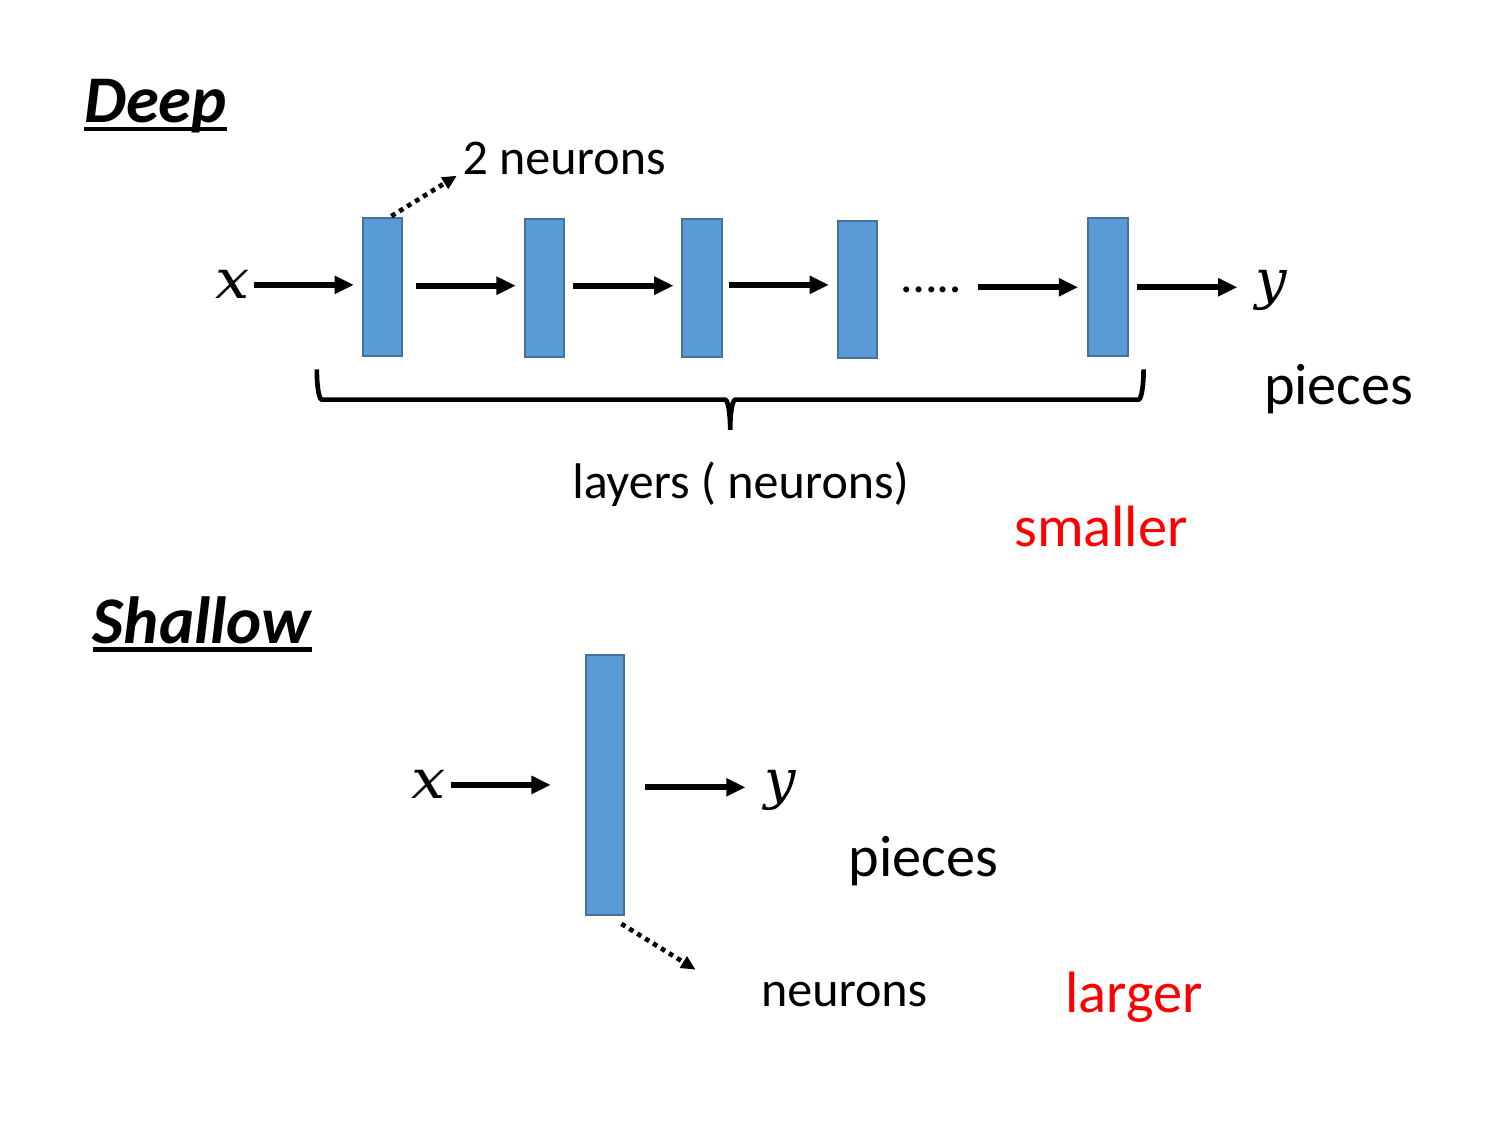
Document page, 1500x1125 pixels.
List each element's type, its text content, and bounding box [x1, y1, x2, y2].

text_box [681, 218, 723, 358]
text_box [391, 175, 457, 217]
text_box 2 neurons [447, 117, 730, 193]
text_box Deep [69, 48, 301, 144]
text_box Shallow [78, 569, 363, 664]
text_box [585, 654, 625, 916]
text_box ….. [881, 235, 982, 311]
text_box [1087, 217, 1129, 357]
text_box [837, 220, 878, 359]
text_box [316, 369, 1145, 430]
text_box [621, 923, 696, 970]
text_box [362, 217, 403, 357]
text_box [524, 218, 565, 358]
